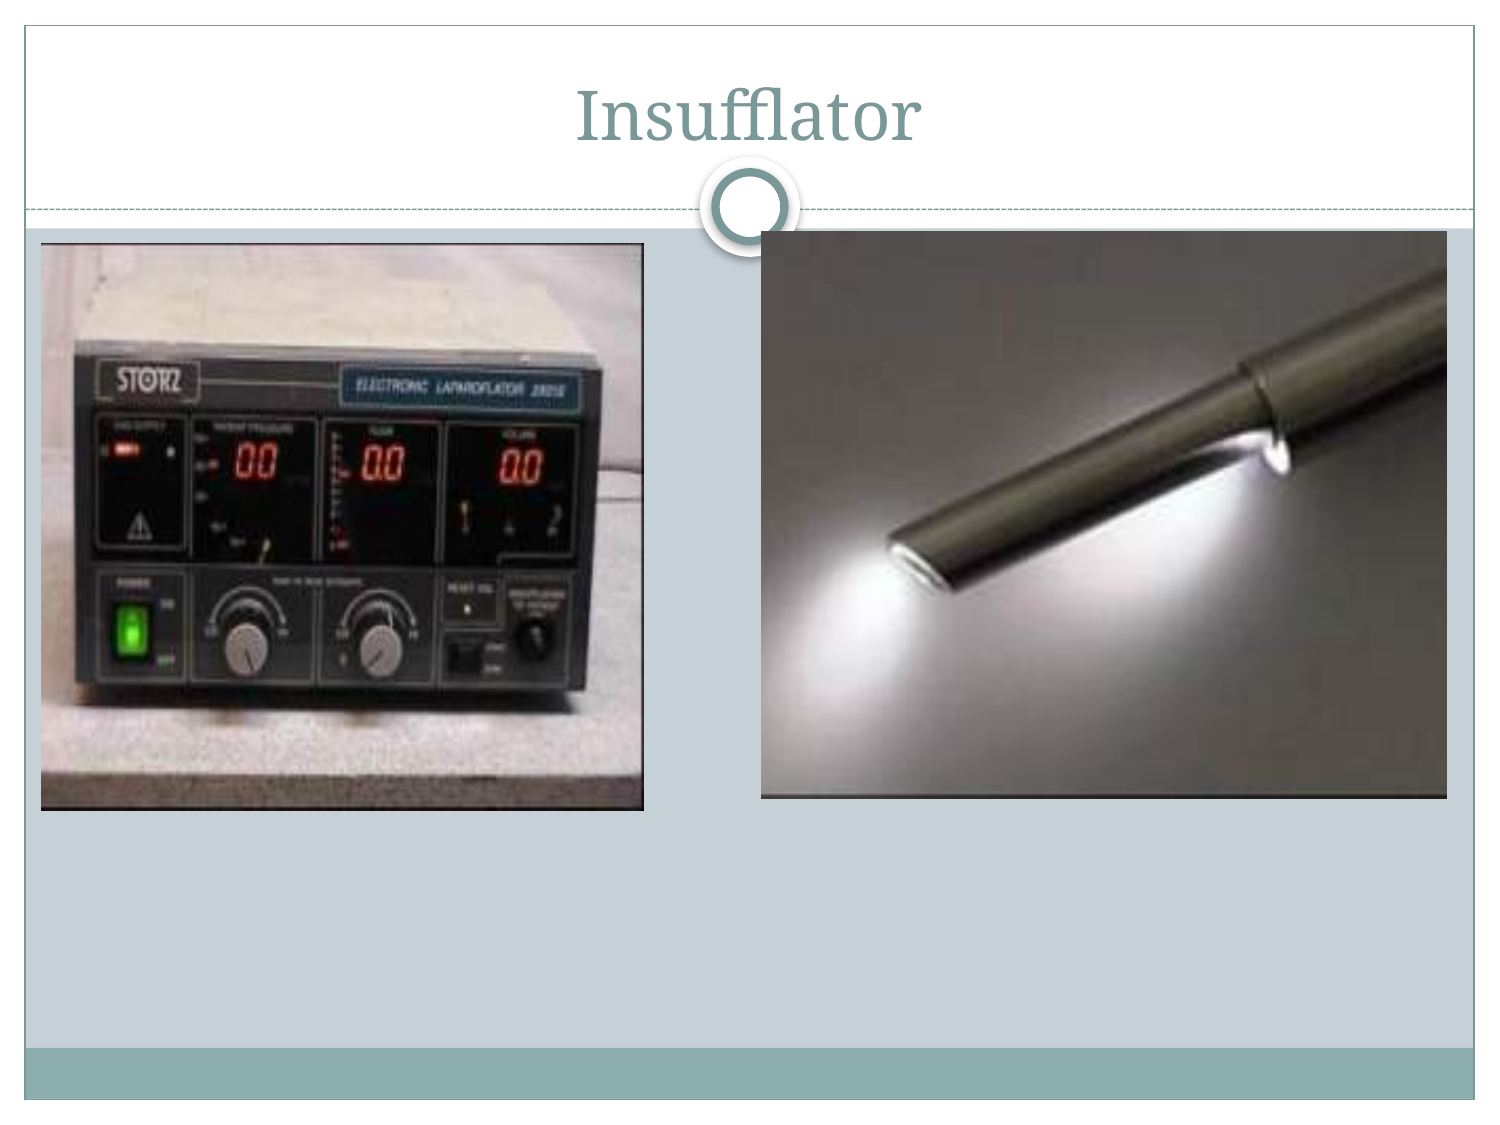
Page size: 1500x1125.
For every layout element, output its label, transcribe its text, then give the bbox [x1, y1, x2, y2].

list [41, 243, 644, 811]
picture [761, 231, 1448, 799]
title Insufflator [49, 37, 1450, 162]
